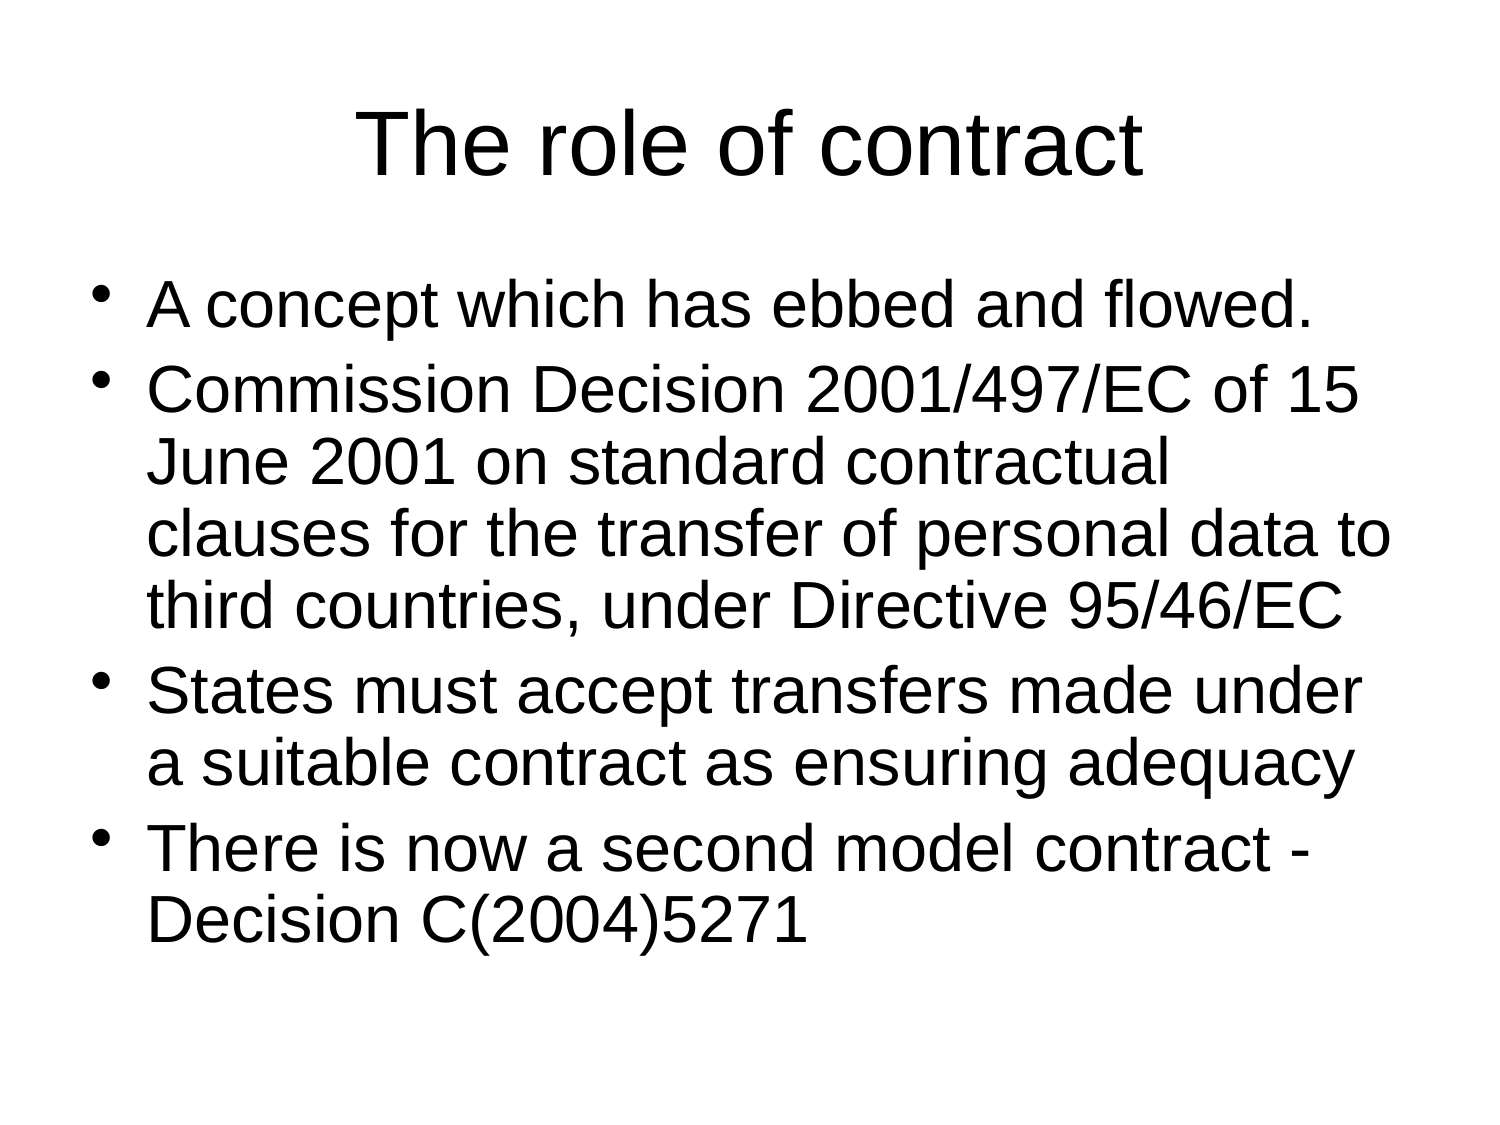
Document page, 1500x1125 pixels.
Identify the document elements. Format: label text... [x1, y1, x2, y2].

title The role of contract [74, 44, 1426, 233]
list A concept which has ebbed and flowed. Commission Decision 2001/497/EC of 15 June 2001 on standard contractual clauses for the transfer of personal data to third countries, under Directive 95/46/EC States must accept transfers made under a suitable contract as ensuring adequacy There is now a second model contract - Decision C(2004)5271 [74, 262, 1426, 1006]
